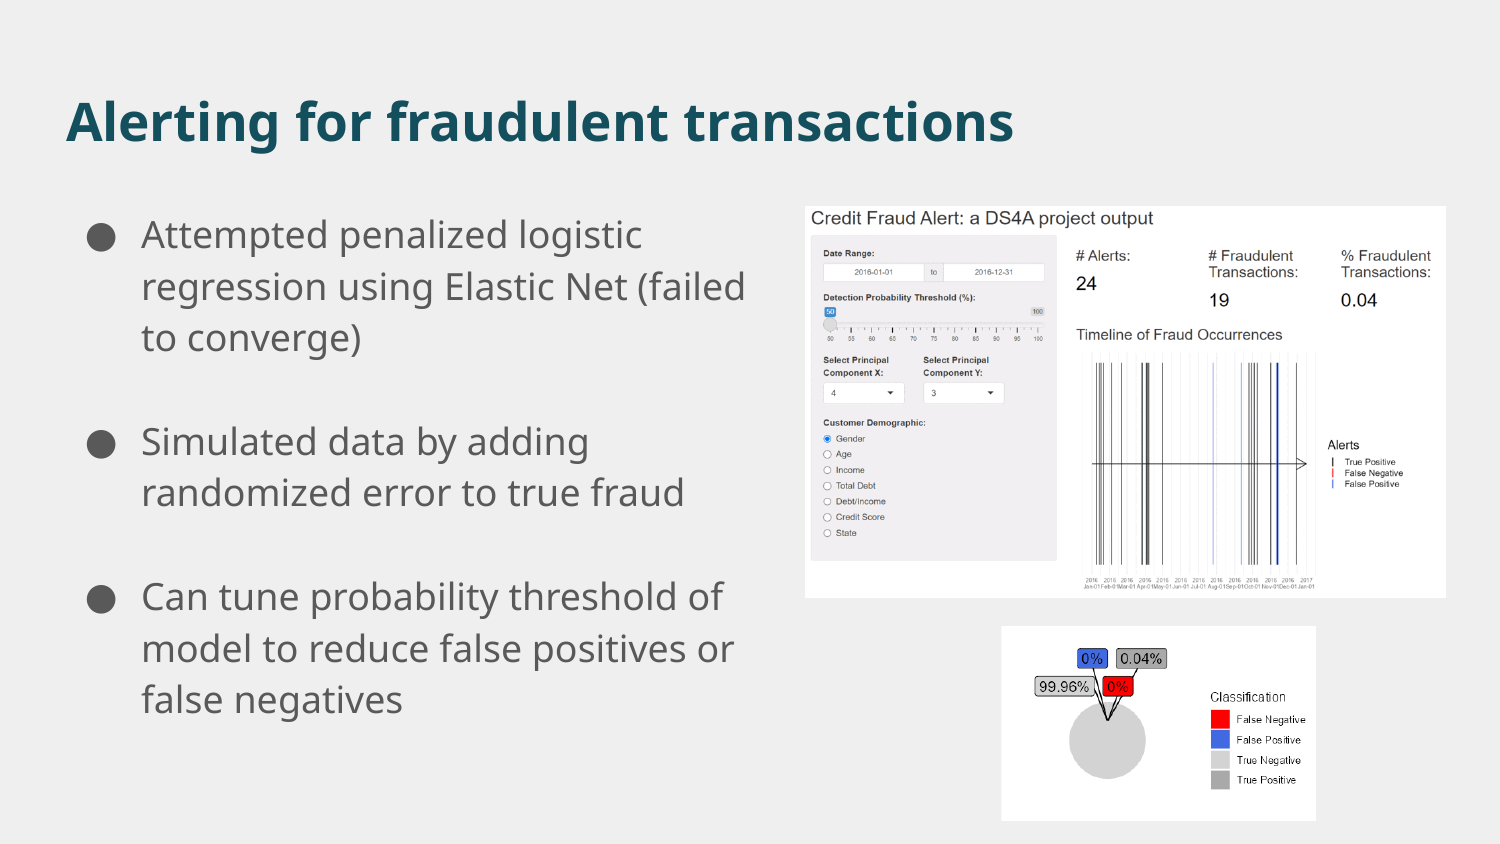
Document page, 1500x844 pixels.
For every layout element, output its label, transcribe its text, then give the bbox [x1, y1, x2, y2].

picture [1000, 626, 1317, 822]
picture [805, 205, 1446, 598]
title Alerting for fraudulent transactions [51, 72, 1449, 167]
list Attempted penalized logistic regression using Elastic Net (failed to converge) Simulated data by adding randomized error to true fraud Can tune probability threshold of model to reduce false positives or false negatives [51, 189, 800, 821]
